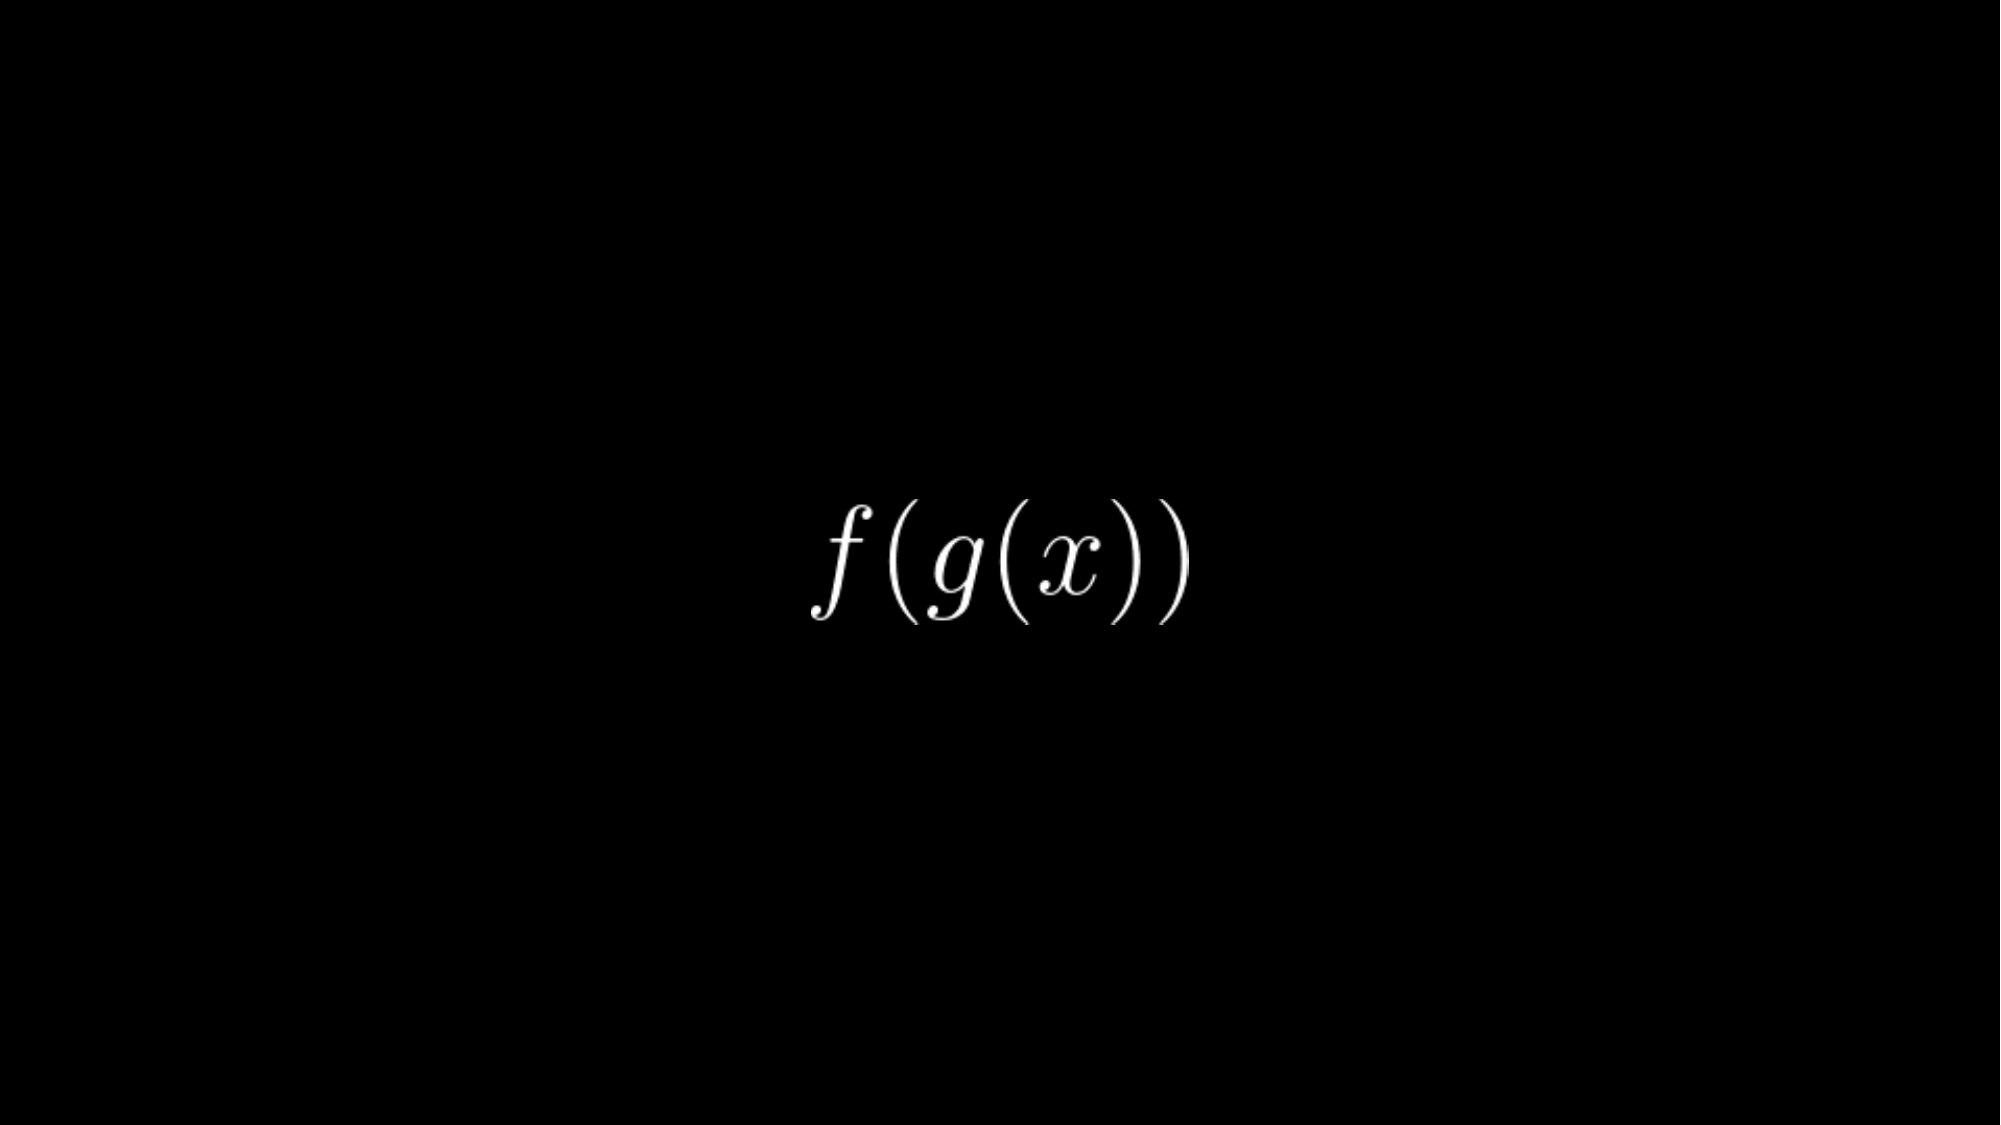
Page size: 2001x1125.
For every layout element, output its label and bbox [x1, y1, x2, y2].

picture [811, 499, 1189, 626]
